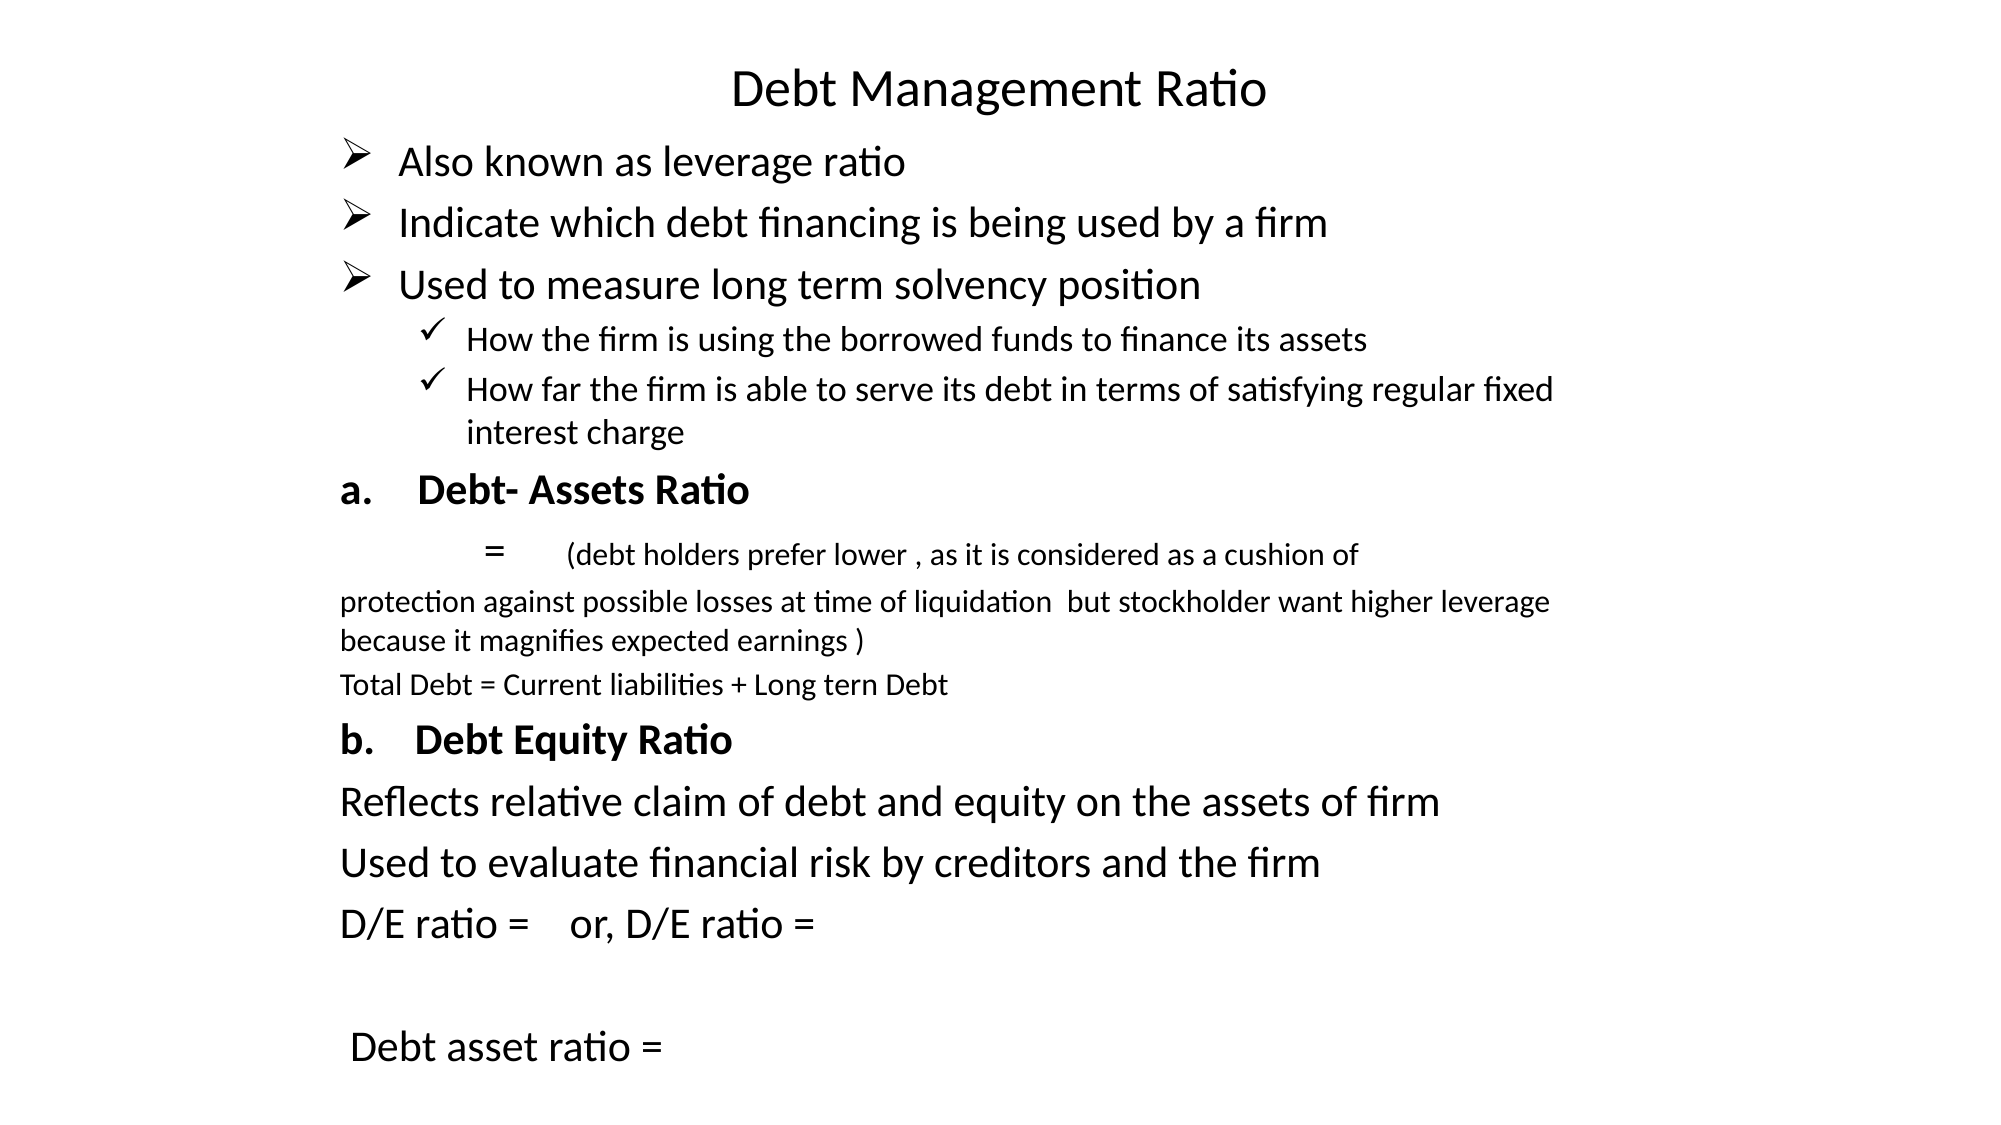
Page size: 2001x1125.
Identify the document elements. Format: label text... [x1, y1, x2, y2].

title Debt Management Ratio [324, 45, 1675, 125]
